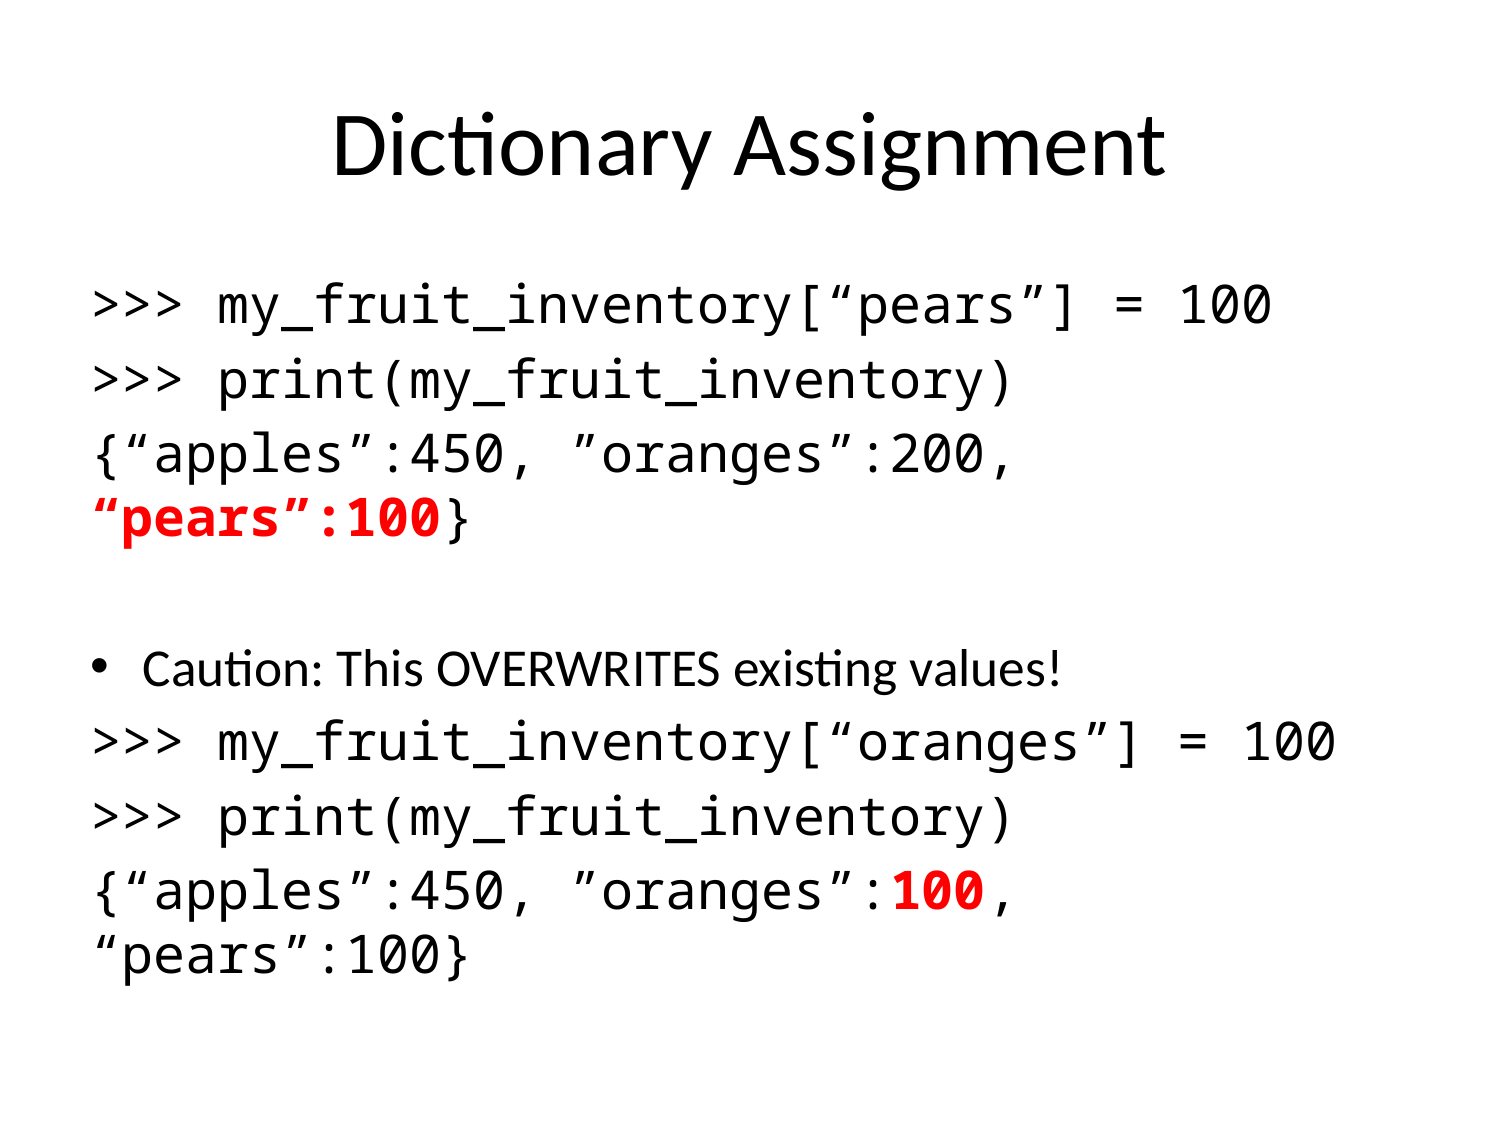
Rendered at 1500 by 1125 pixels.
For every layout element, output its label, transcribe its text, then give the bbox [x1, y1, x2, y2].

list >>> my_fruit_inventory[“pears”] = 100 >>> print(my_fruit_inventory) {“apples”:450, ”oranges”:200, “pears”:100} Caution: This OVERWRITES existing values! >>> my_fruit_inventory[“oranges”] = 100 >>> print(my_fruit_inventory) {“apples”:450, ”oranges”:100, “pears”:100} [75, 262, 1425, 1005]
title Dictionary Assignment [75, 45, 1425, 233]
